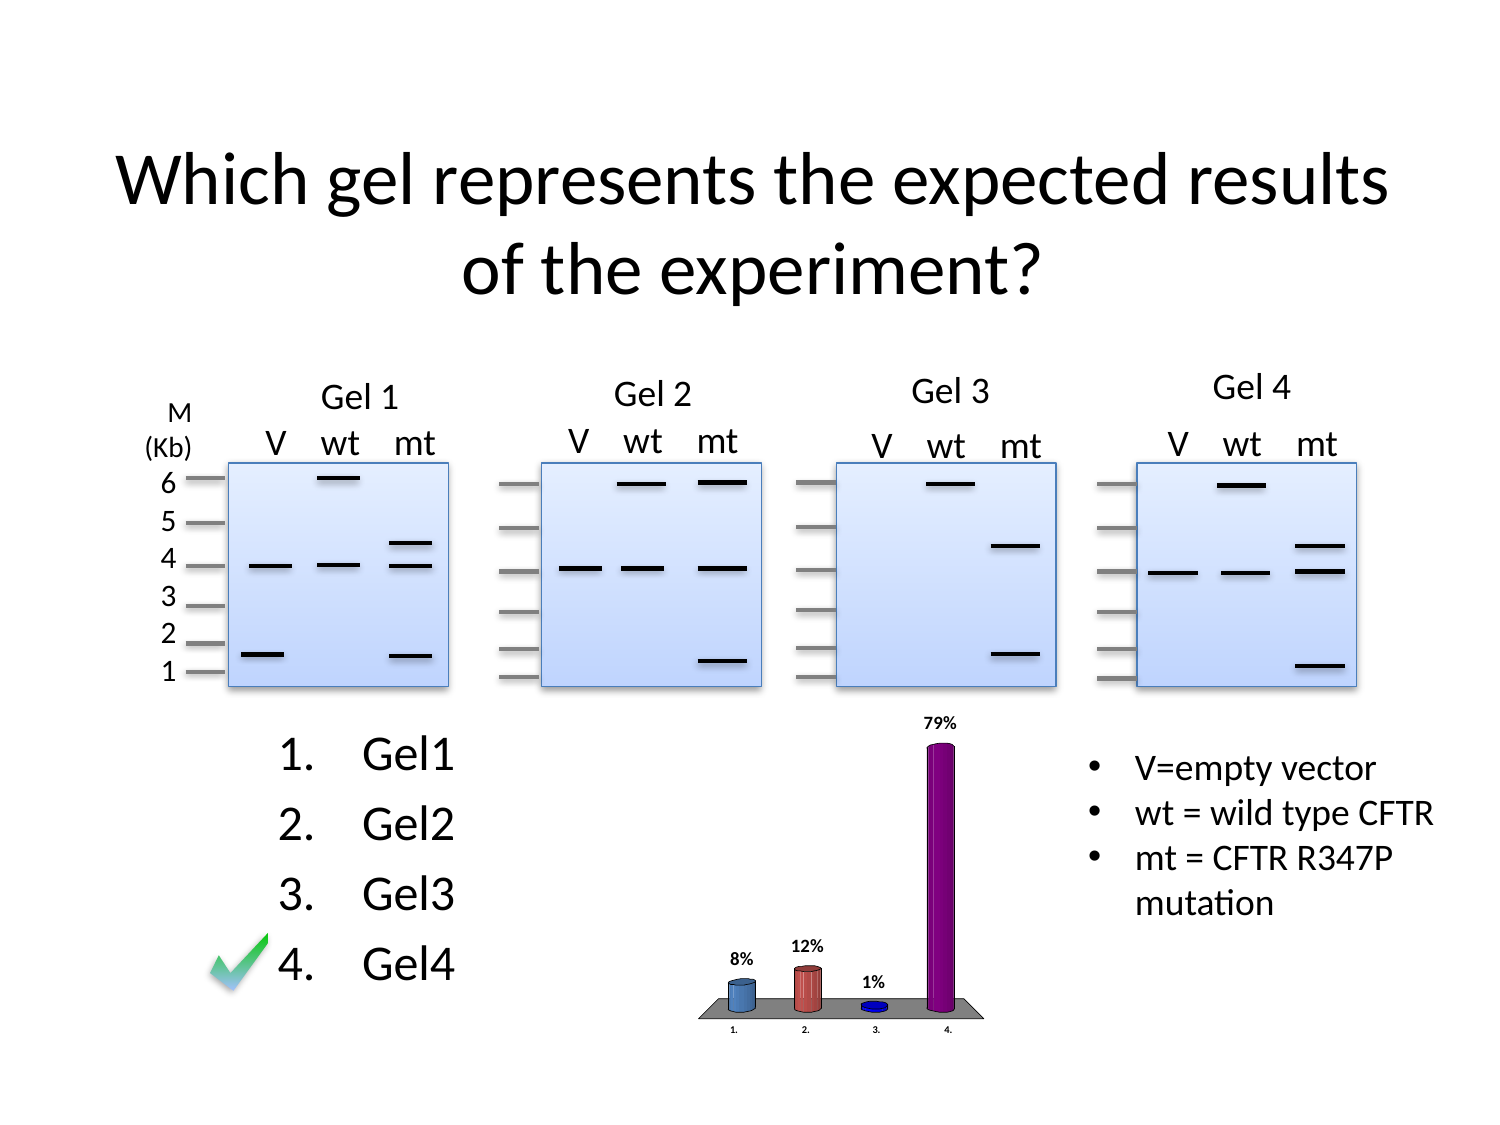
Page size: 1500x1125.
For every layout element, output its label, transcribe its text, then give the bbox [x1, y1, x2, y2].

text_box Gel 3 [896, 358, 1005, 413]
title Which gel represents the expected results of the experiment? [78, 125, 1429, 313]
text_box V wt mt [553, 408, 754, 469]
text_box V wt mt [1152, 411, 1354, 472]
text_box Gel 1 [306, 364, 415, 425]
text_box [1136, 462, 1357, 687]
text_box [690, 706, 1001, 1056]
text_box [228, 462, 449, 687]
text_box V wt mt [250, 410, 452, 470]
text_box [209, 931, 270, 992]
text_box [836, 462, 1057, 687]
text_box 6 5 4 3 2 1 [145, 455, 192, 695]
list Gel1 Gel2 Gel3 Gel4 [262, 713, 574, 1007]
text_box M (Kb) [129, 385, 208, 471]
text_box Gel 4 [1197, 355, 1307, 411]
text_box [541, 462, 762, 687]
text_box Gel 2 [599, 361, 708, 408]
text_box V wt mt [856, 413, 1058, 474]
text_box V=empty vector wt = wild type CFTR mt = CFTR R347P mutation [1073, 735, 1459, 931]
